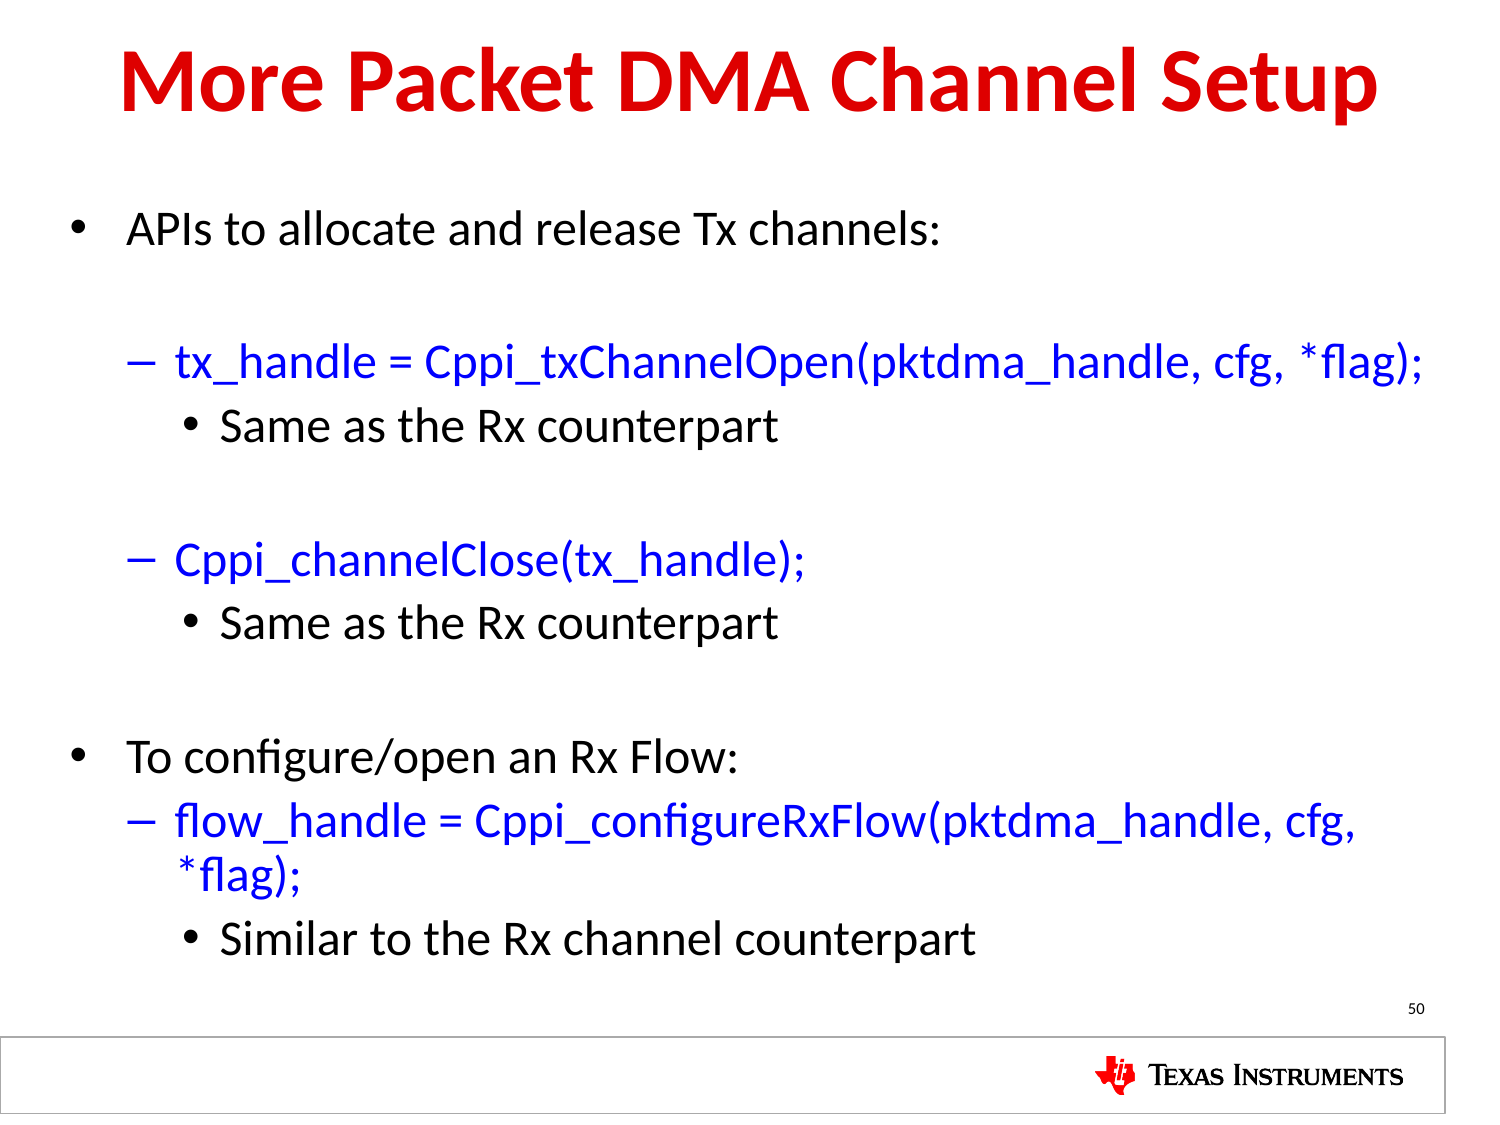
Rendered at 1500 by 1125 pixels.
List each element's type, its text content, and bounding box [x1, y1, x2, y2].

title More Packet DMA Channel Setup [74, 12, 1426, 138]
slide_number 50 [1089, 990, 1440, 1025]
list APIs to allocate and release Tx channels: tx_handle = Cppi_txChannelOpen(pktdma_handle, cfg, *flag); Same as the Rx counterpart Cppi_channelClose(tx_handle); Same as the Rx counterpart To configure/open an Rx Flow: flow_handle = Cppi_configureRxFlow(pktdma_handle, cfg, *flag); Similar to the Rx channel counterpart [54, 194, 1444, 1038]
picture [1095, 1056, 1403, 1095]
